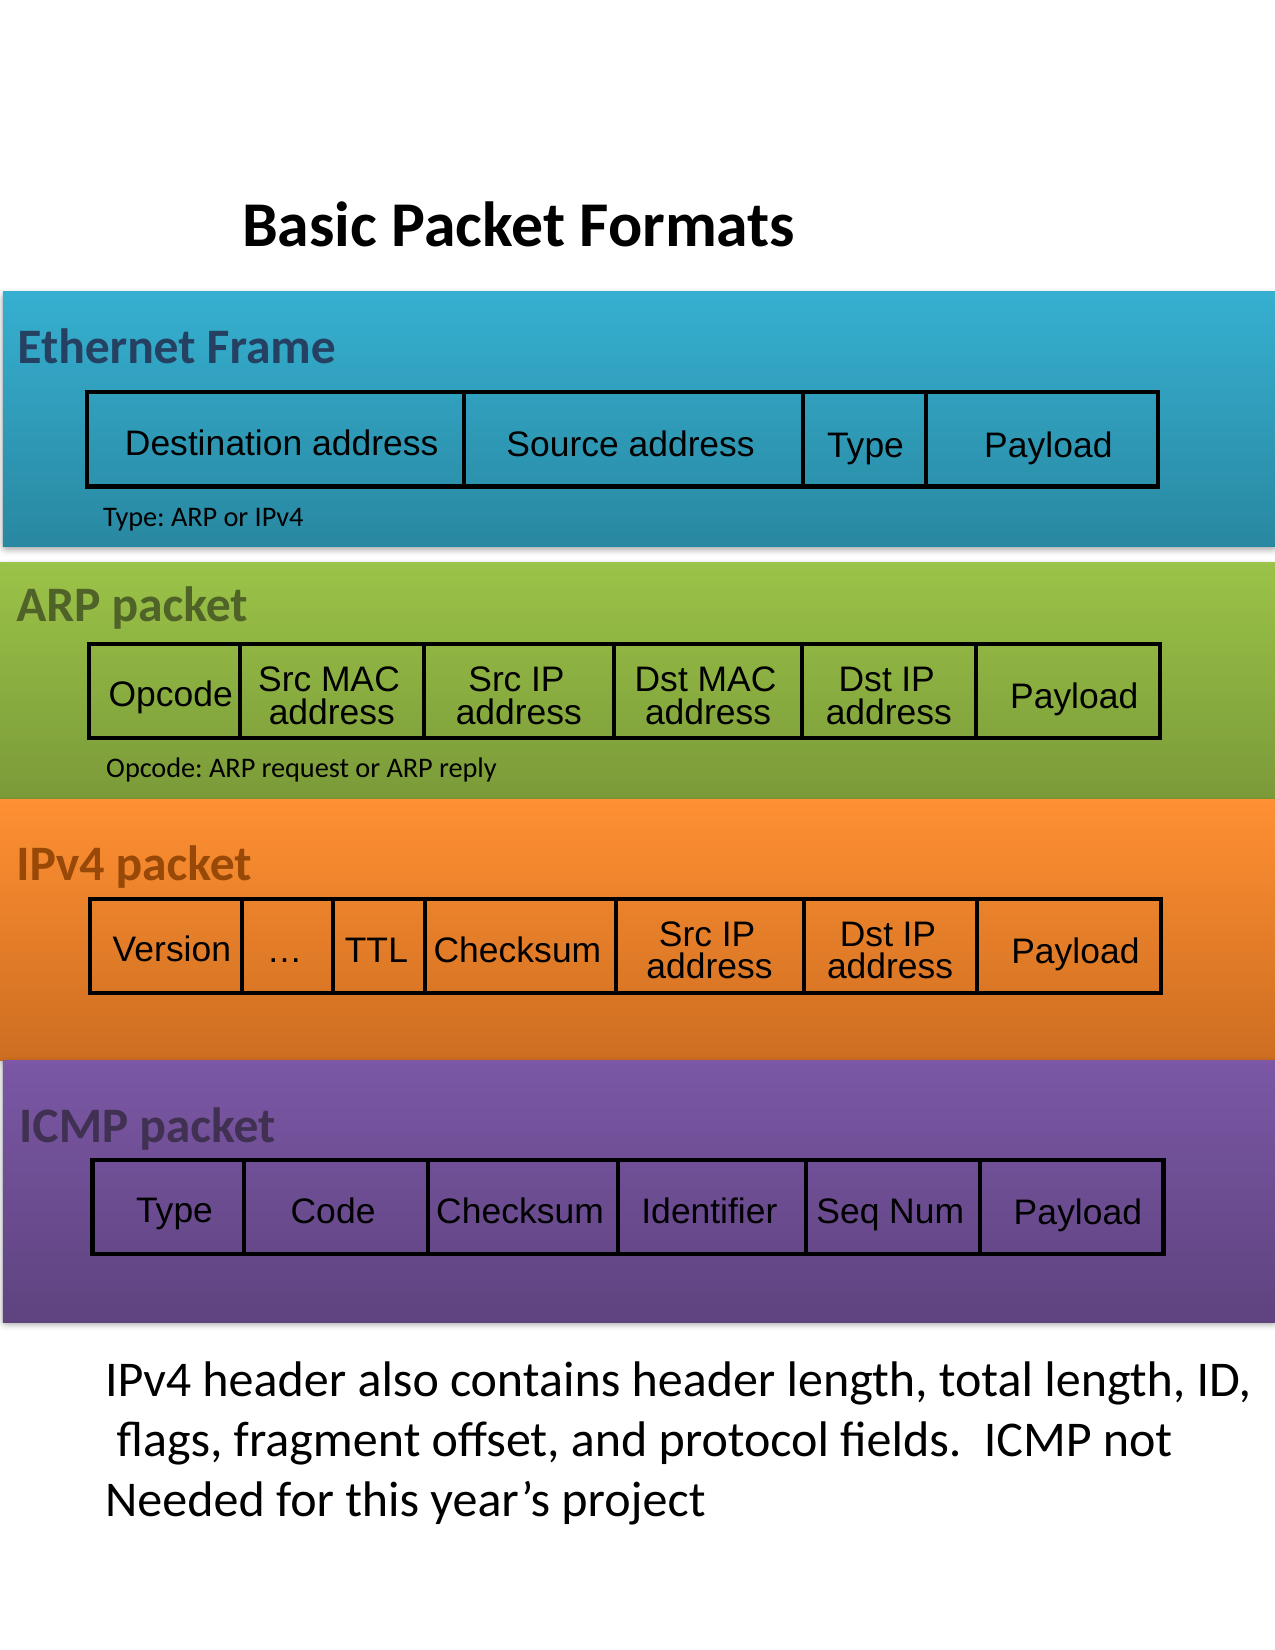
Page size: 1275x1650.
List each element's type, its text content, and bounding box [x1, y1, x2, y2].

table_header Payload [978, 646, 1158, 736]
table_header Checksum [430, 1162, 616, 1252]
table_header Dst MAC address [616, 646, 800, 736]
table_header Opcode [91, 646, 238, 736]
table_header Identifier [620, 1162, 804, 1252]
table_header Dst IP address [804, 646, 974, 736]
table_header Destination address [89, 394, 462, 484]
table_header Dst IP address [806, 901, 975, 991]
text_box Basic Packet Formats [227, 175, 811, 267]
table_header Payload [979, 901, 1159, 991]
text_box IPv4 packet [1, 823, 267, 898]
table_header Source address [466, 394, 801, 484]
text_box [2, 291, 1275, 547]
table_header Src IP address [618, 901, 802, 991]
table_header Src IP address [426, 646, 612, 736]
text_box ICMP packet [4, 1085, 291, 1160]
text_box IPv4 header also contains header length, total length, ID, flags, fragment offset, and protocol fields. ICMP not Needed for this year’s project [90, 1339, 1267, 1535]
table_header Type [95, 1162, 242, 1252]
text_box Opcode: ARP request or ARP reply [91, 741, 512, 791]
table_header Code [246, 1162, 426, 1252]
table_header Checksum [427, 901, 614, 991]
text_box [0, 562, 1275, 798]
table_header Payload [928, 394, 1156, 484]
table_header Seq Num [808, 1162, 978, 1252]
table_header Version [92, 901, 240, 991]
text_box ARP packet [1, 563, 263, 639]
text_box [2, 1060, 1275, 1323]
text_box [0, 799, 1275, 1061]
table_header Payload [982, 1162, 1161, 1252]
table_header … [244, 901, 331, 991]
table_header TTL [335, 901, 423, 991]
text_box Ethernet Frame [2, 307, 351, 382]
table_header Src MAC address [242, 646, 422, 736]
text_box Type: ARP or IPv4 [88, 490, 319, 540]
table_header Type [805, 394, 924, 484]
